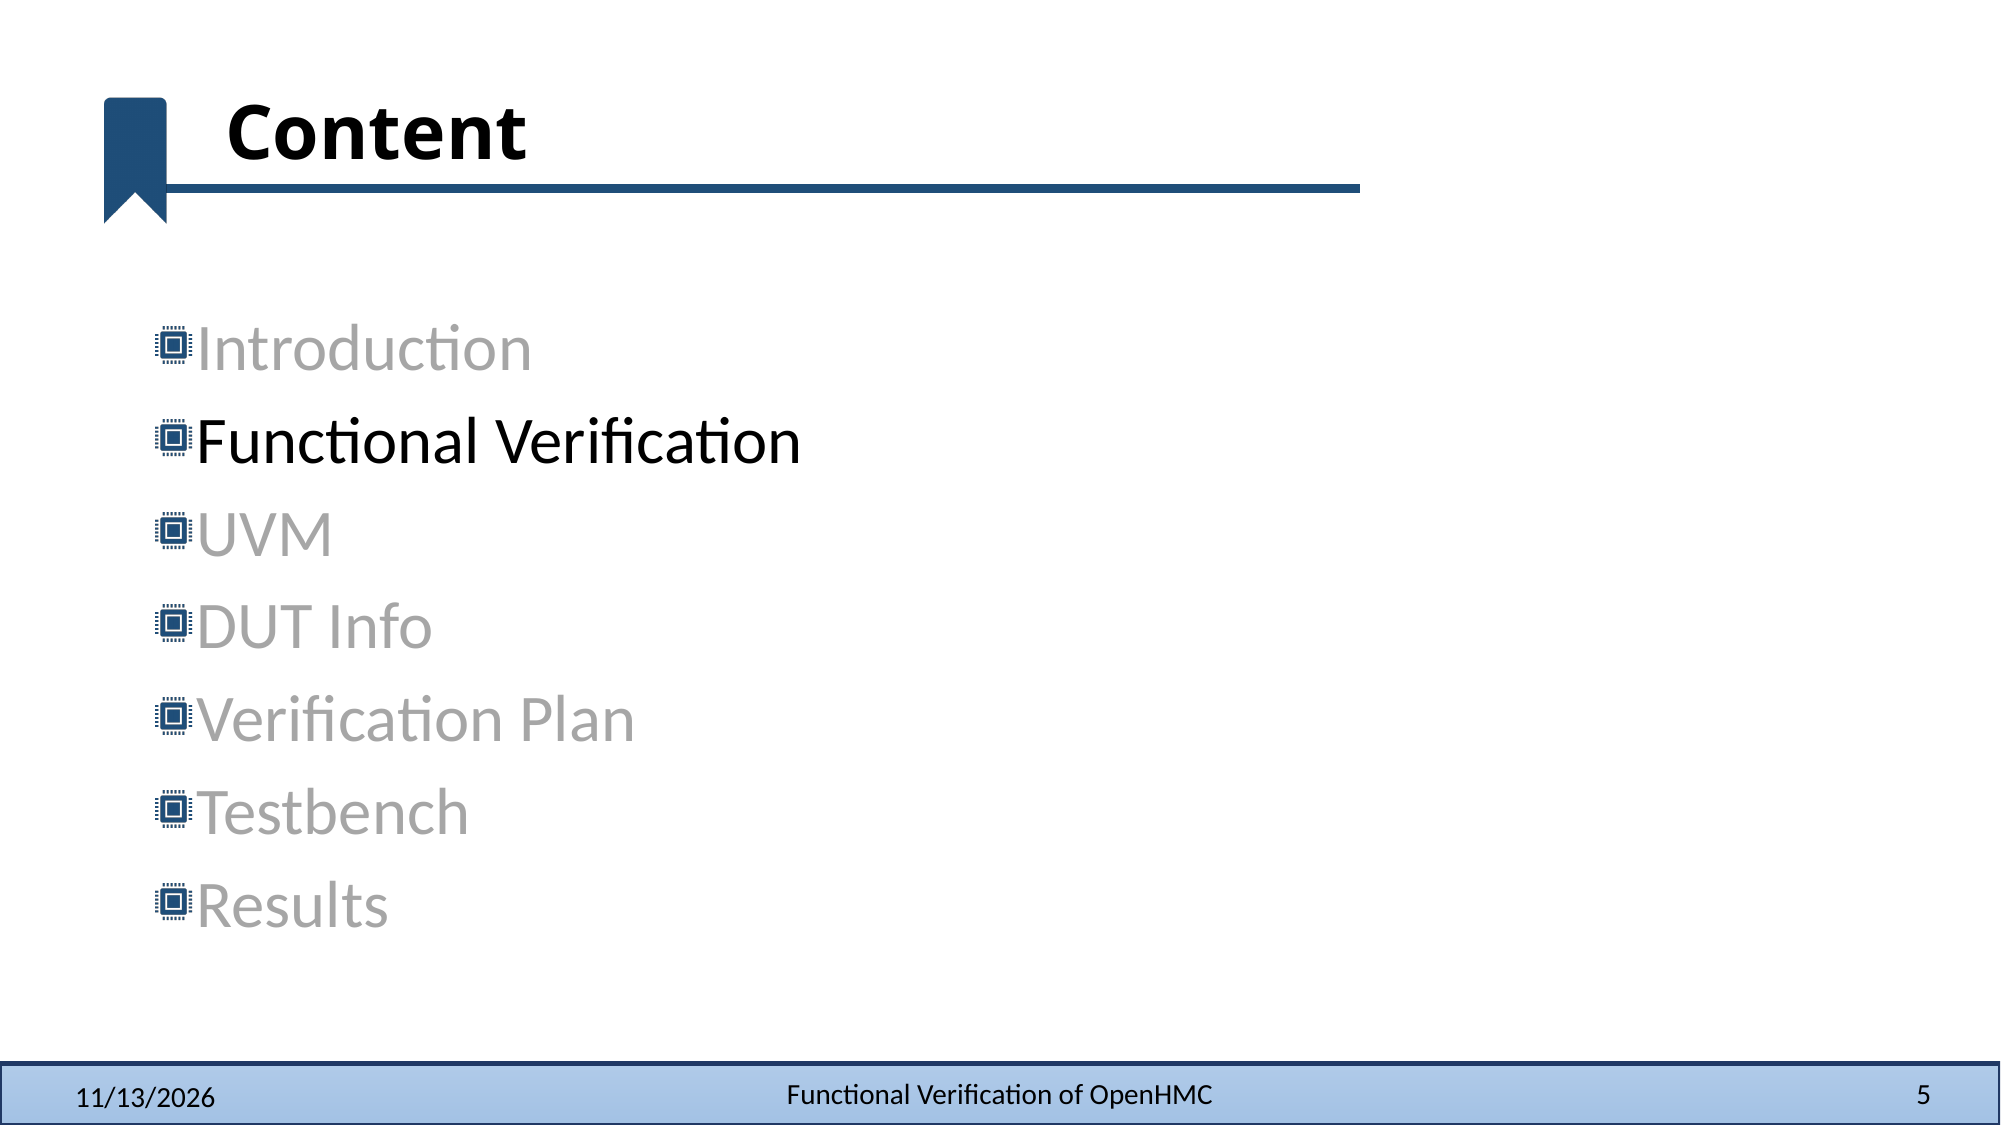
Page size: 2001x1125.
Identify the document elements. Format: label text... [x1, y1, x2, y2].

slide_number 5 [1496, 1063, 1947, 1124]
picture [60, 85, 210, 236]
picture [150, 785, 197, 833]
footer Functional Verification of OpenHMC [662, 1063, 1338, 1124]
picture [150, 878, 197, 925]
picture [150, 599, 197, 647]
picture [150, 321, 197, 369]
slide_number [60, 1065, 510, 1125]
picture [150, 692, 197, 740]
title Content [210, 86, 1360, 184]
picture [150, 507, 197, 554]
picture [150, 414, 197, 461]
list Introduction Functional Verification UVM DUT Info Verification Plan Testbench Results [135, 305, 1798, 1039]
